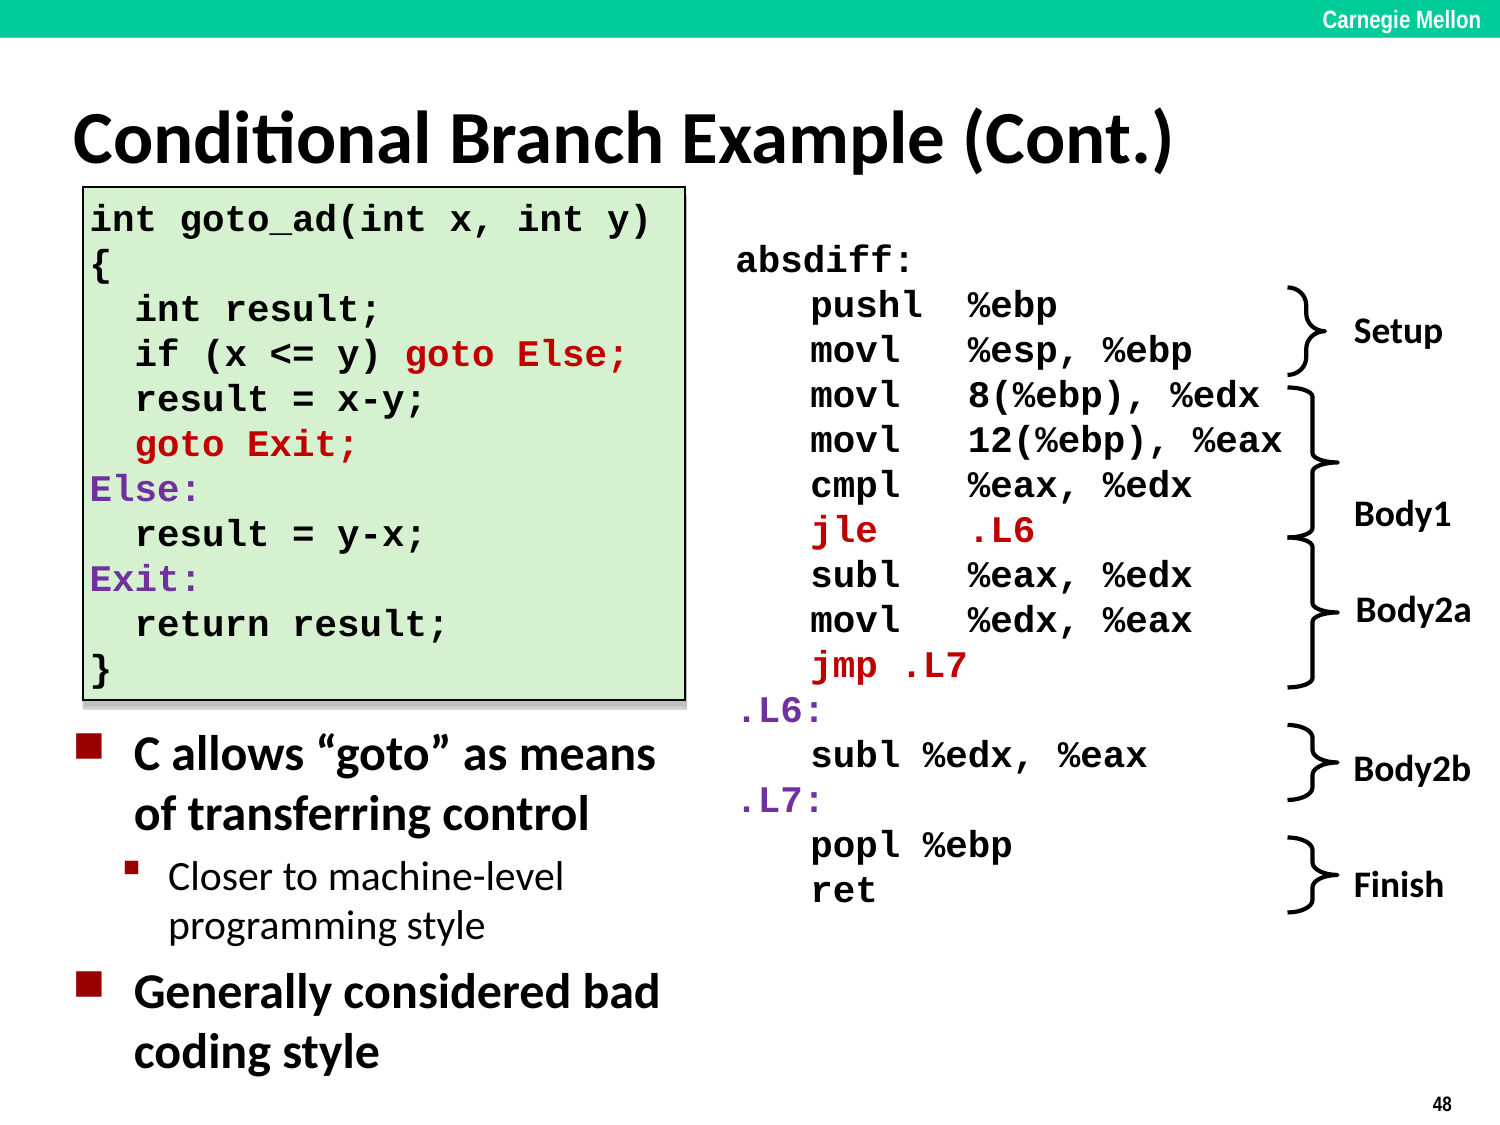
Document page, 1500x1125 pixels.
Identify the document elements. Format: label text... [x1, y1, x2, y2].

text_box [728, 228, 1478, 1019]
text_box int goto_ad(int x, int y) { int result; if (x <= y) goto Else; result = x-y; goto Exit; Else: result = y-x; Exit: return result; } [83, 187, 686, 700]
list C allows “goto” as means of transferring control Closer to machine-level programming style Generally considered bad coding style [62, 712, 715, 1086]
text_box Carnegie Mellon [1322, 3, 1500, 33]
title Conditional Branch Example (Cont.) [58, 71, 1305, 197]
text_box [0, 0, 1500, 38]
